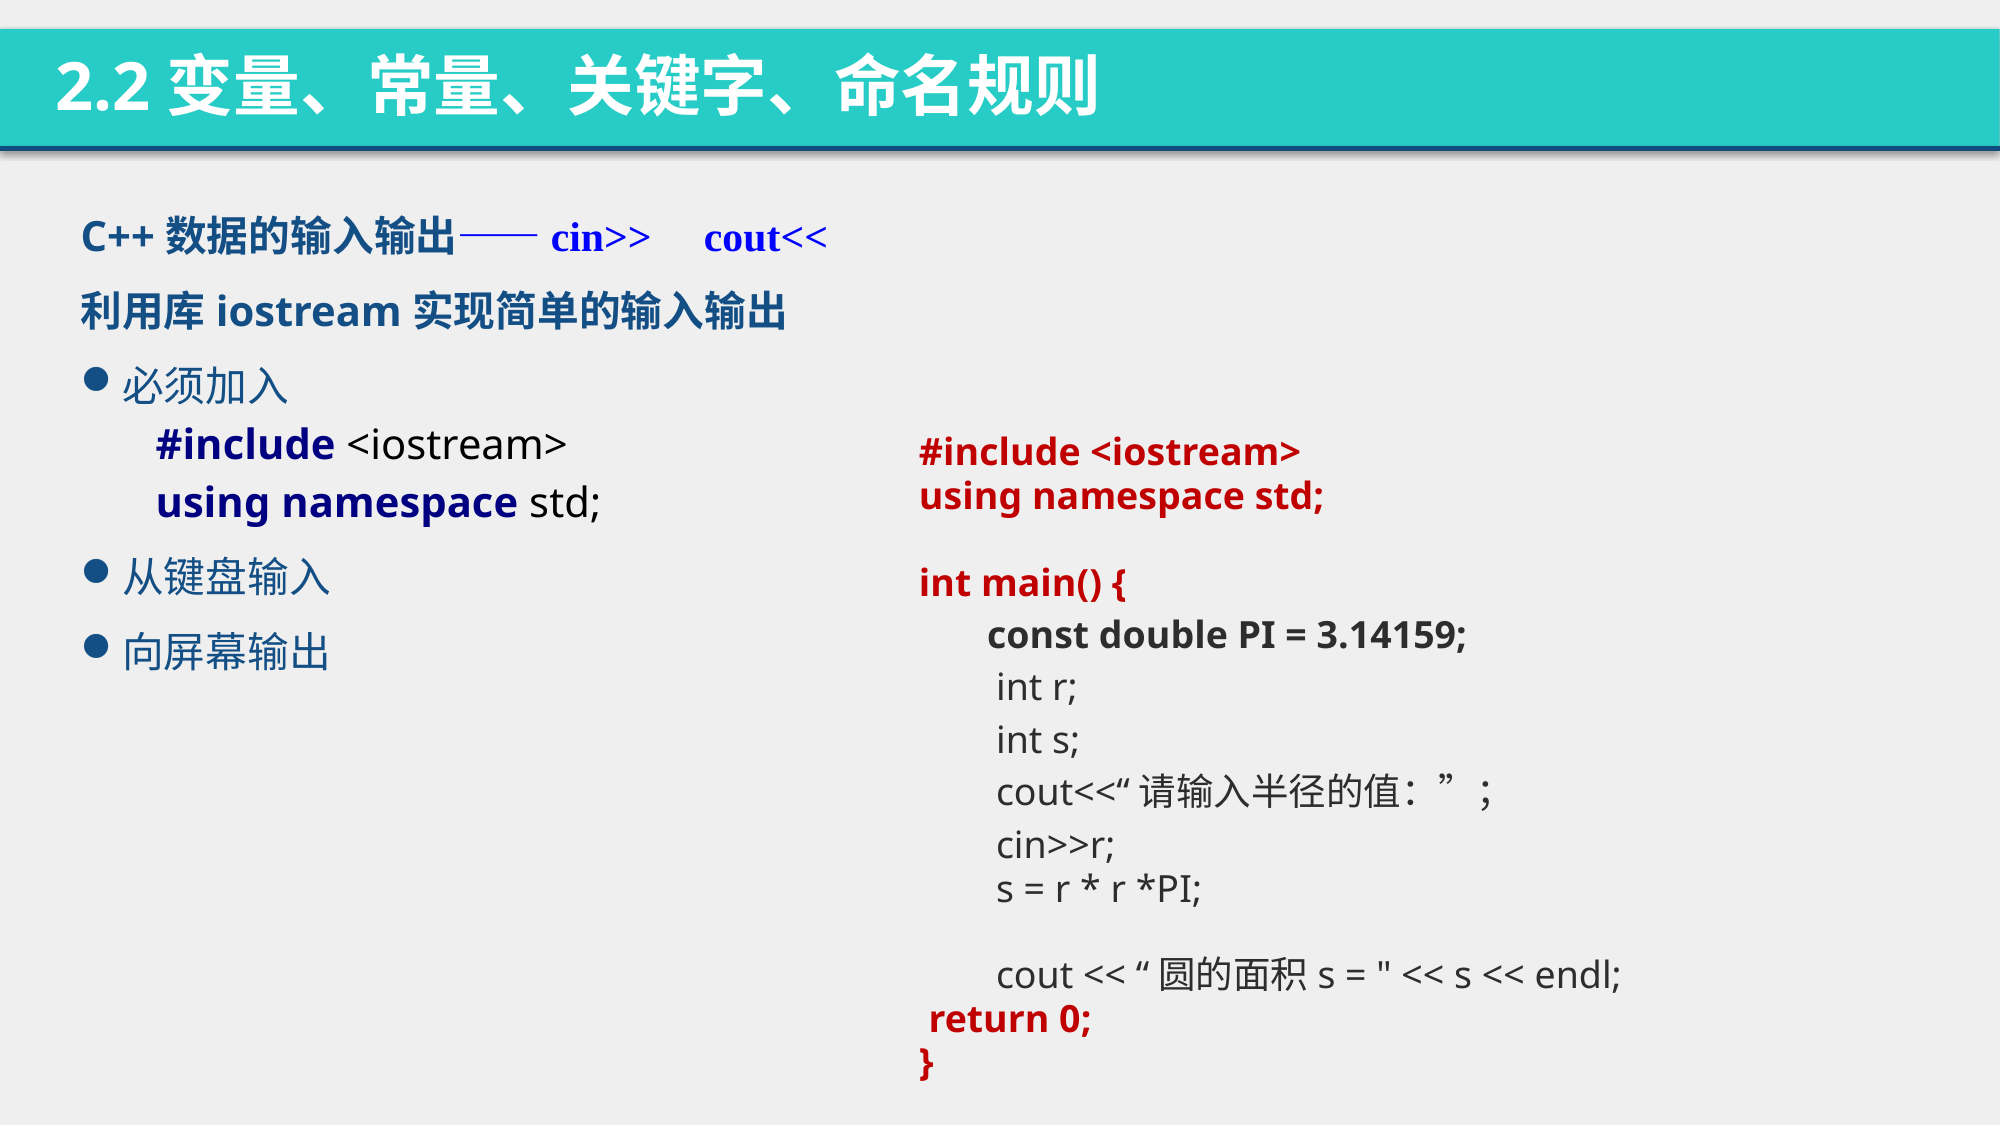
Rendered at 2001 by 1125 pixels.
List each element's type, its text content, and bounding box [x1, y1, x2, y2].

text_box 2.2变量、常量、关键字、命名规则 [40, 36, 1196, 132]
text_box #include <iostream> using namespace std; int main() { const double PI = 3.14159; int r; int s; cout<<“请输入半径的值：”； cin>>r; s = r * r *PI; cout << “圆的面积s = " << s << endl; return 0; } [904, 429, 1700, 1098]
text_box C++数据的输入输出——cin>> cout<< 利用库iostream实现简单的输入输出 必须加入 #include <iostream> using namespace std; 从键盘输入 向屏幕输出 [65, 177, 1135, 684]
text_box [0, 28, 2000, 146]
